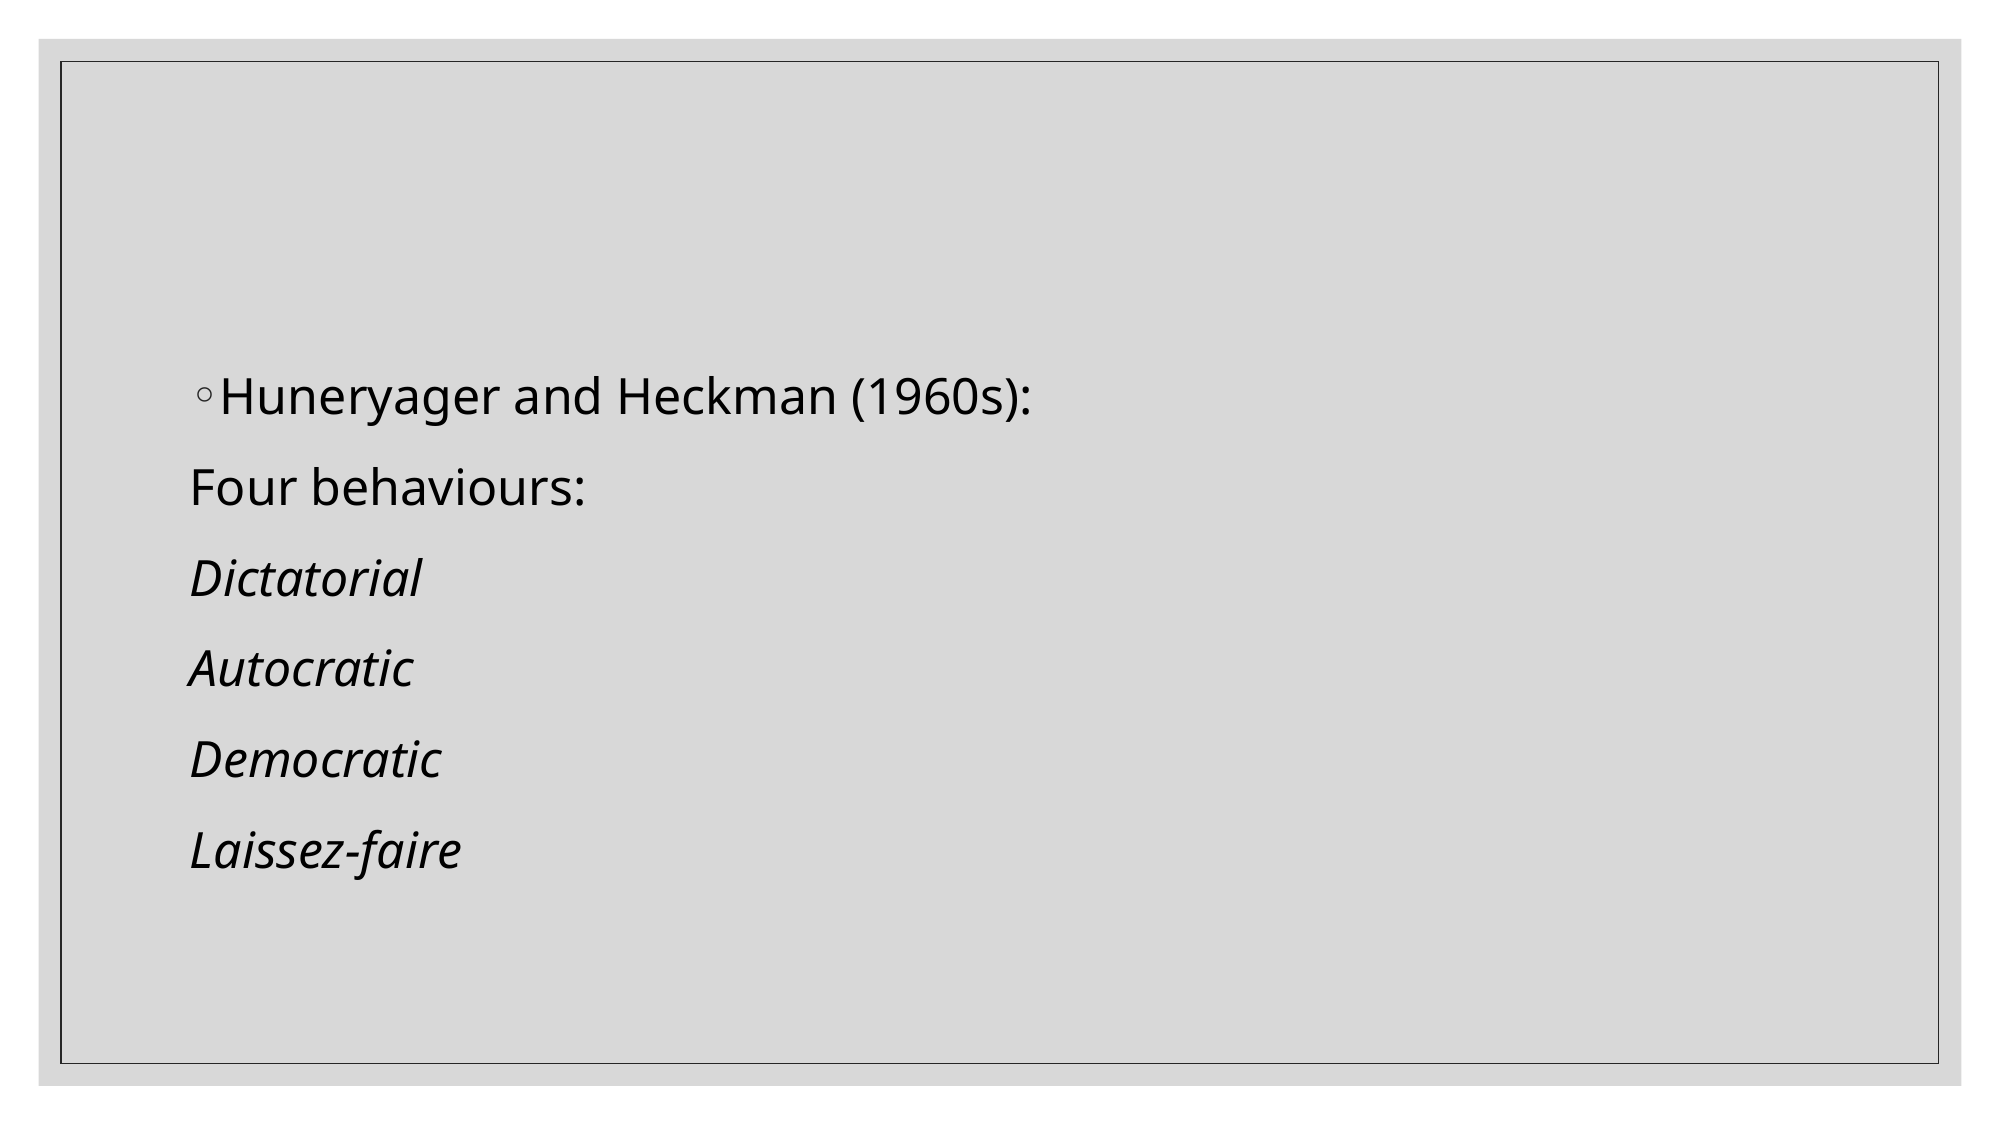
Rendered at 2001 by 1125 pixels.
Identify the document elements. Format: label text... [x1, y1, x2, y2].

list Huneryager and Heckman (1960s): Four behaviours: Dictatorial Autocratic Democratic Laissez-faire [174, 345, 1825, 977]
